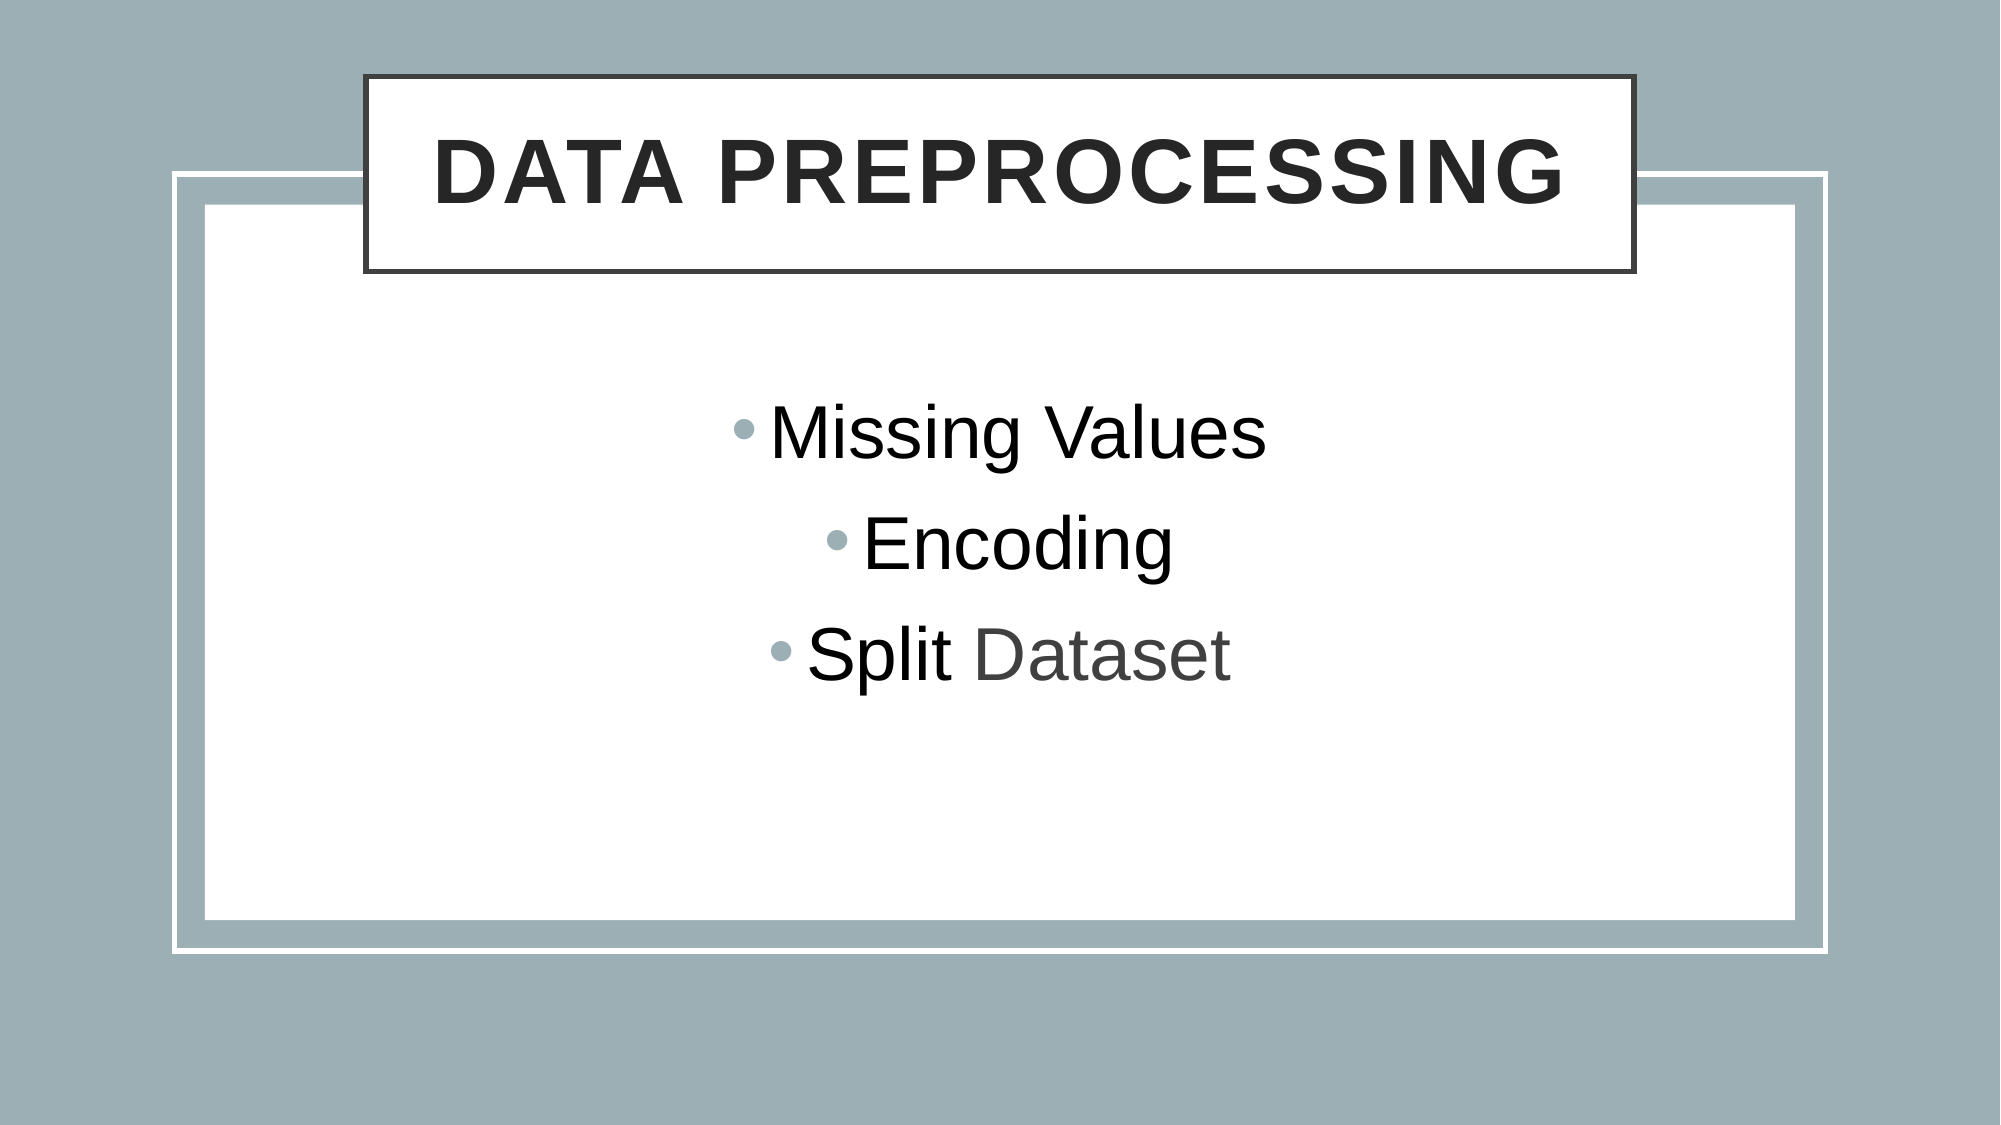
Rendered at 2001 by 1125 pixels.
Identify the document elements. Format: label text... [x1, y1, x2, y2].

text_box [0, 0, 2000, 1125]
title Data Preprocessing [363, 74, 1637, 274]
text_box [173, 173, 1827, 952]
list Missing Values Encoding Split Dataset [279, 375, 1721, 849]
